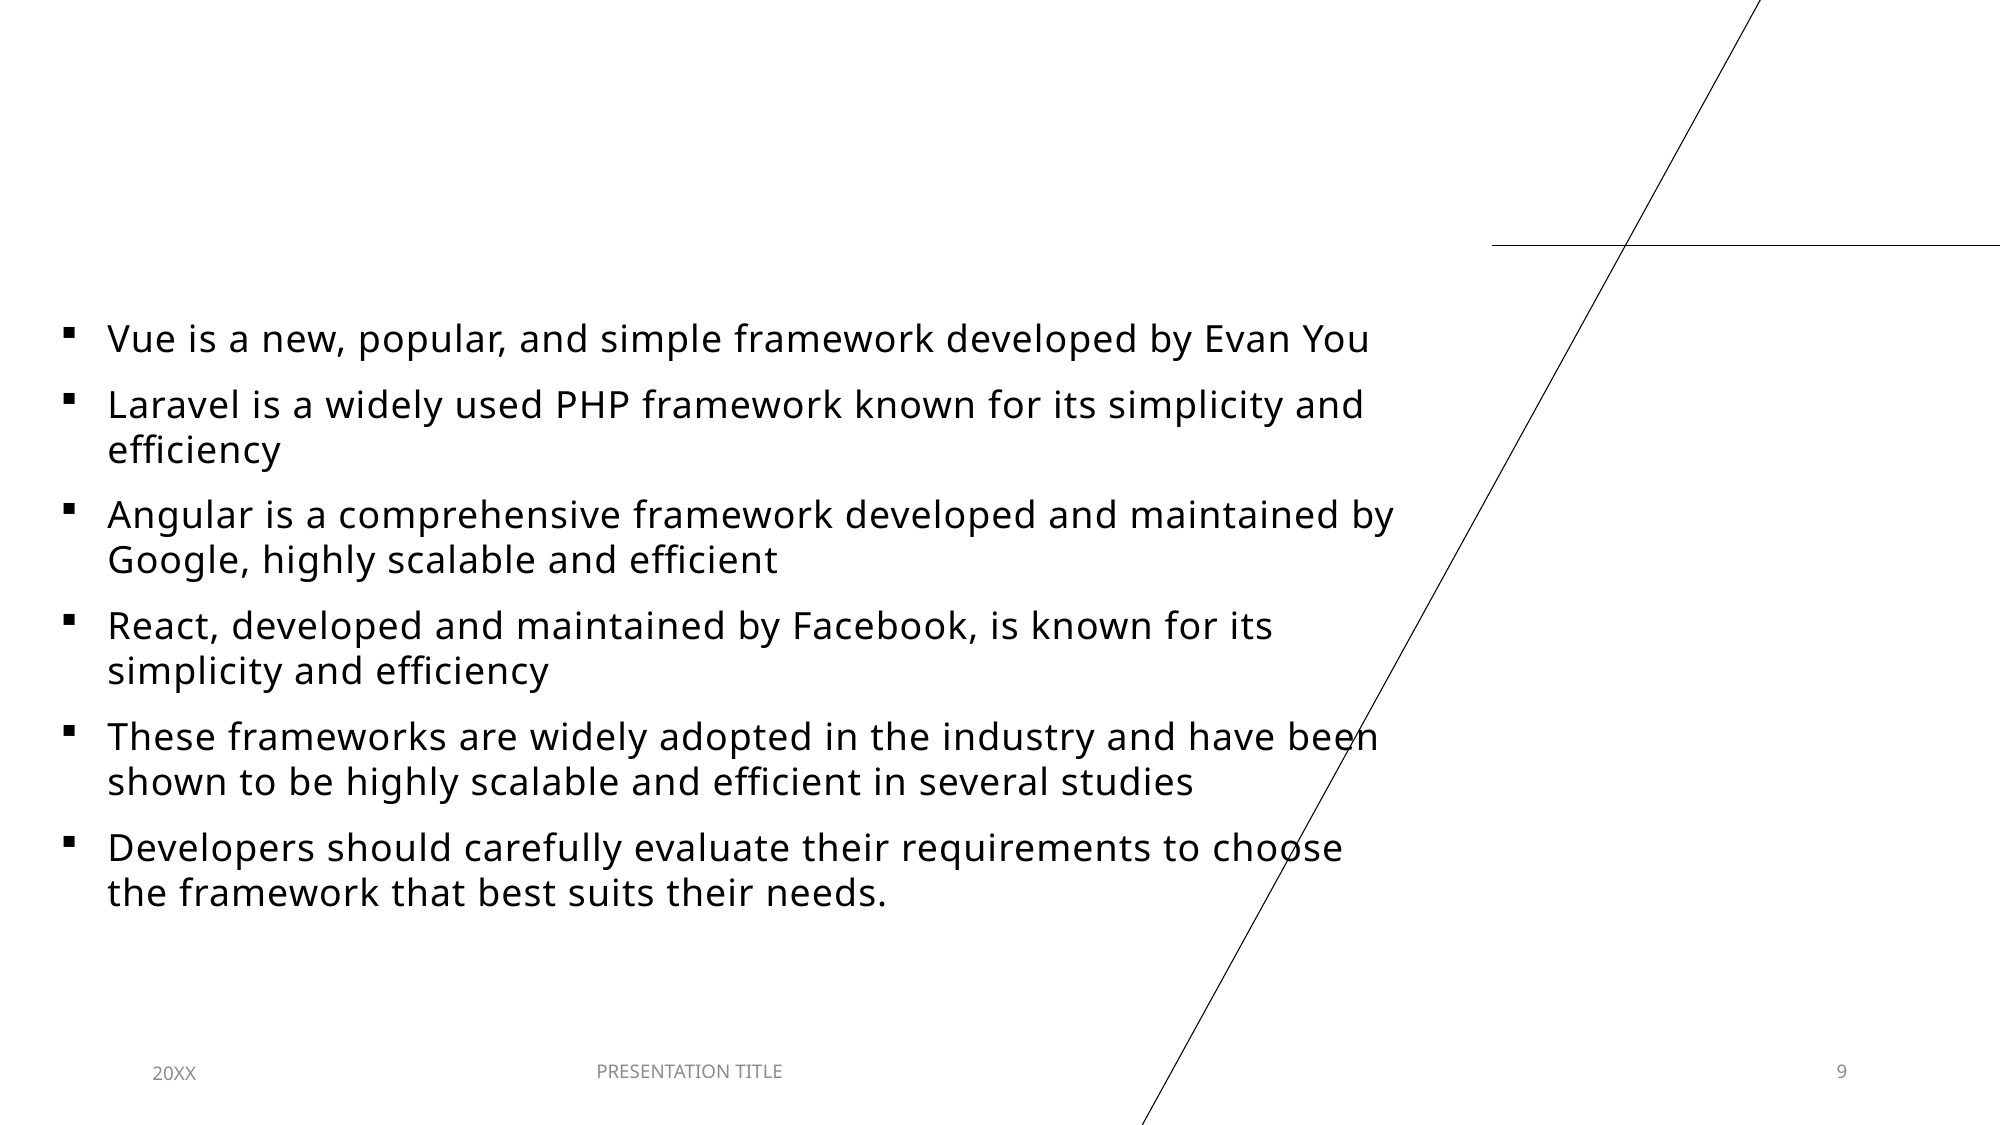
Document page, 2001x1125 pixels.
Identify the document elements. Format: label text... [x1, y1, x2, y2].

footer PRESENTATION TITLE [404, 1042, 975, 1103]
slide_number 9 [1412, 1042, 1863, 1103]
list Vue is a new, popular, and simple framework developed by Evan You Laravel is a widely used PHP framework known for its simplicity and efficiency Angular is a comprehensive framework developed and maintained by Google, highly scalable and efficient React, developed and maintained by Facebook, is known for its simplicity and efficiency These frameworks are widely adopted in the industry and have been shown to be highly scalable and efficient in several studies Developers should carefully evaluate their requirements to choose the framework that best suits their needs. [45, 307, 1432, 1090]
slide_number 20XX [137, 1042, 338, 1103]
